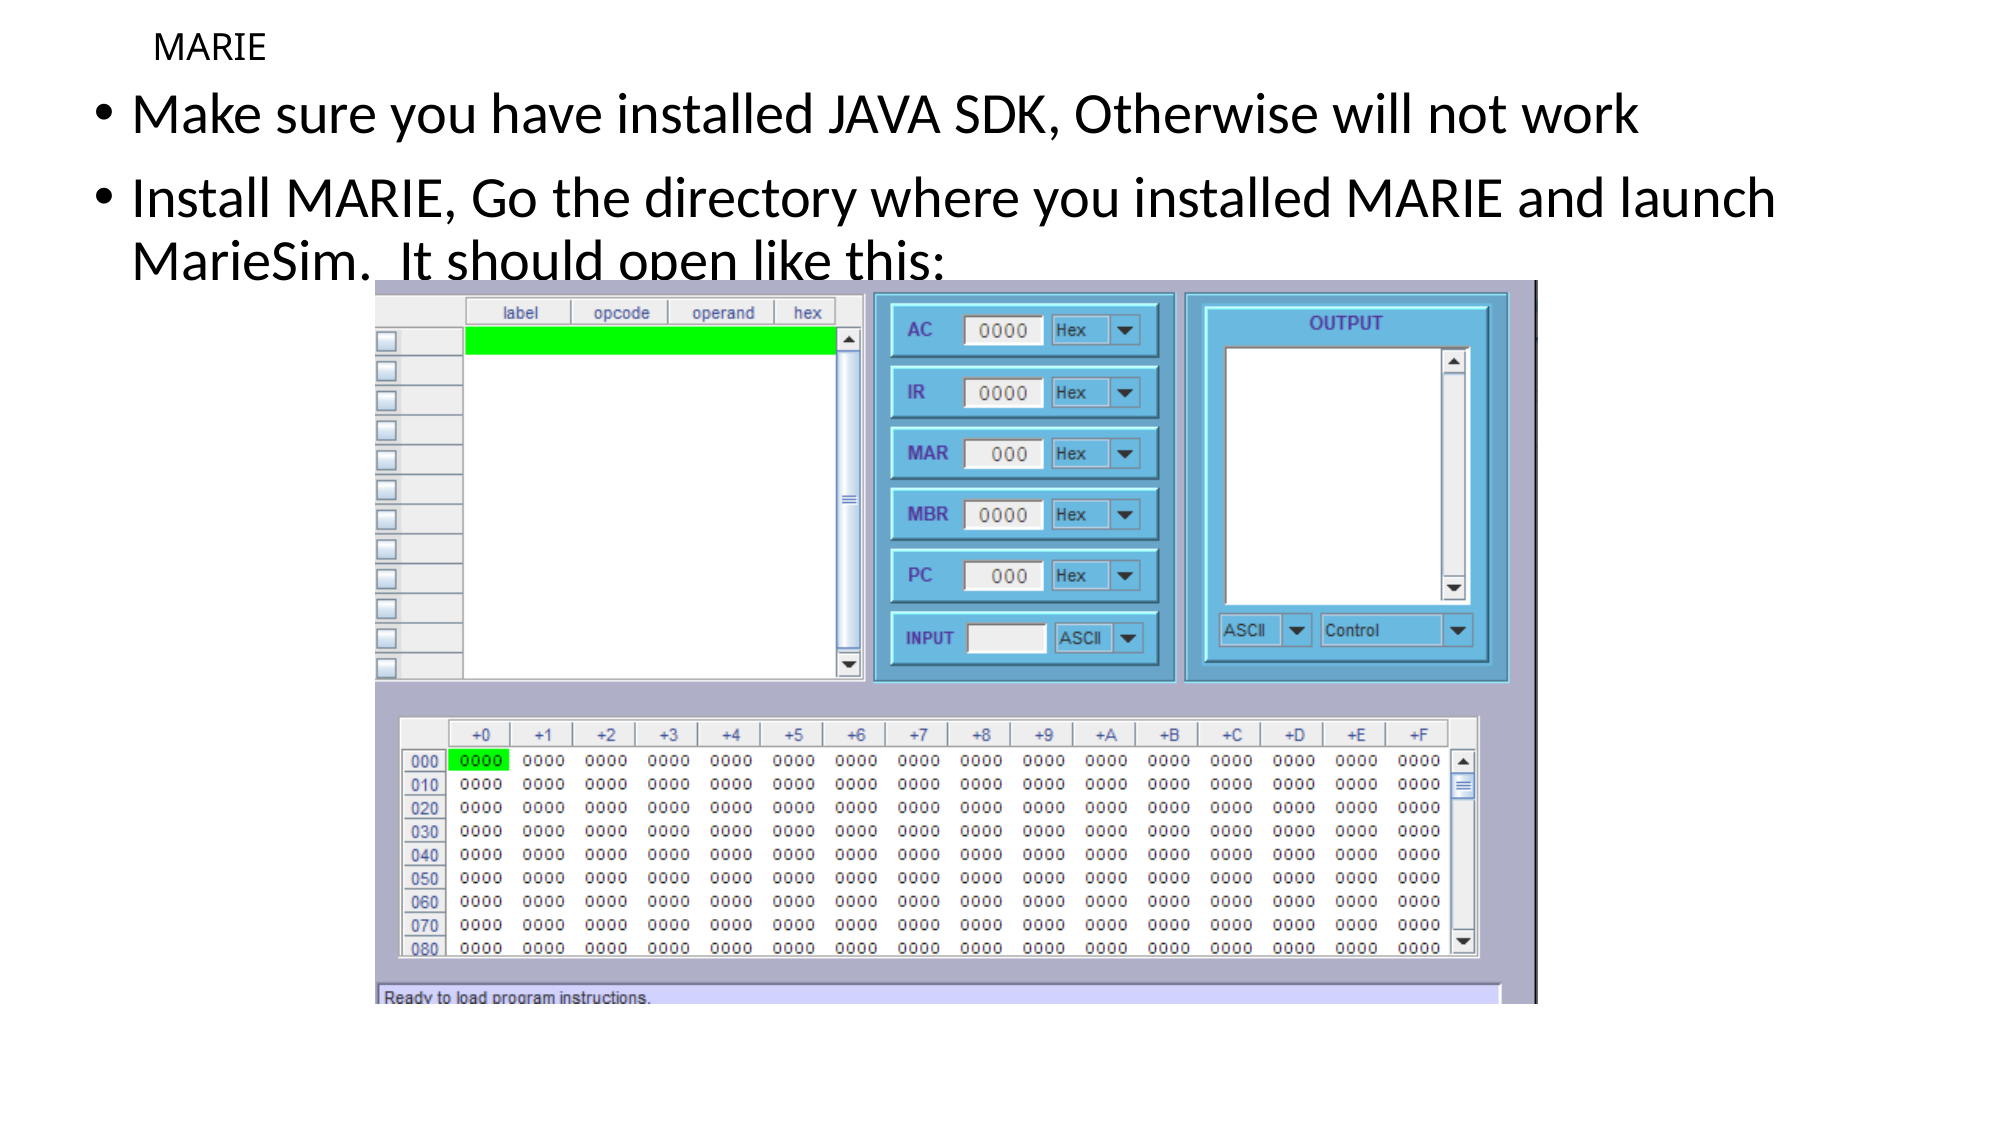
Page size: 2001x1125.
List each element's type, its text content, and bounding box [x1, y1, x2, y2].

title MARIE [137, 20, 1863, 76]
picture [375, 280, 1538, 1004]
list Make sure you have installed JAVA SDK, Otherwise will not work Install MARIE, Go the directory where you installed MARIE and launch MarieSim. It should open like this: [78, 75, 1804, 790]
